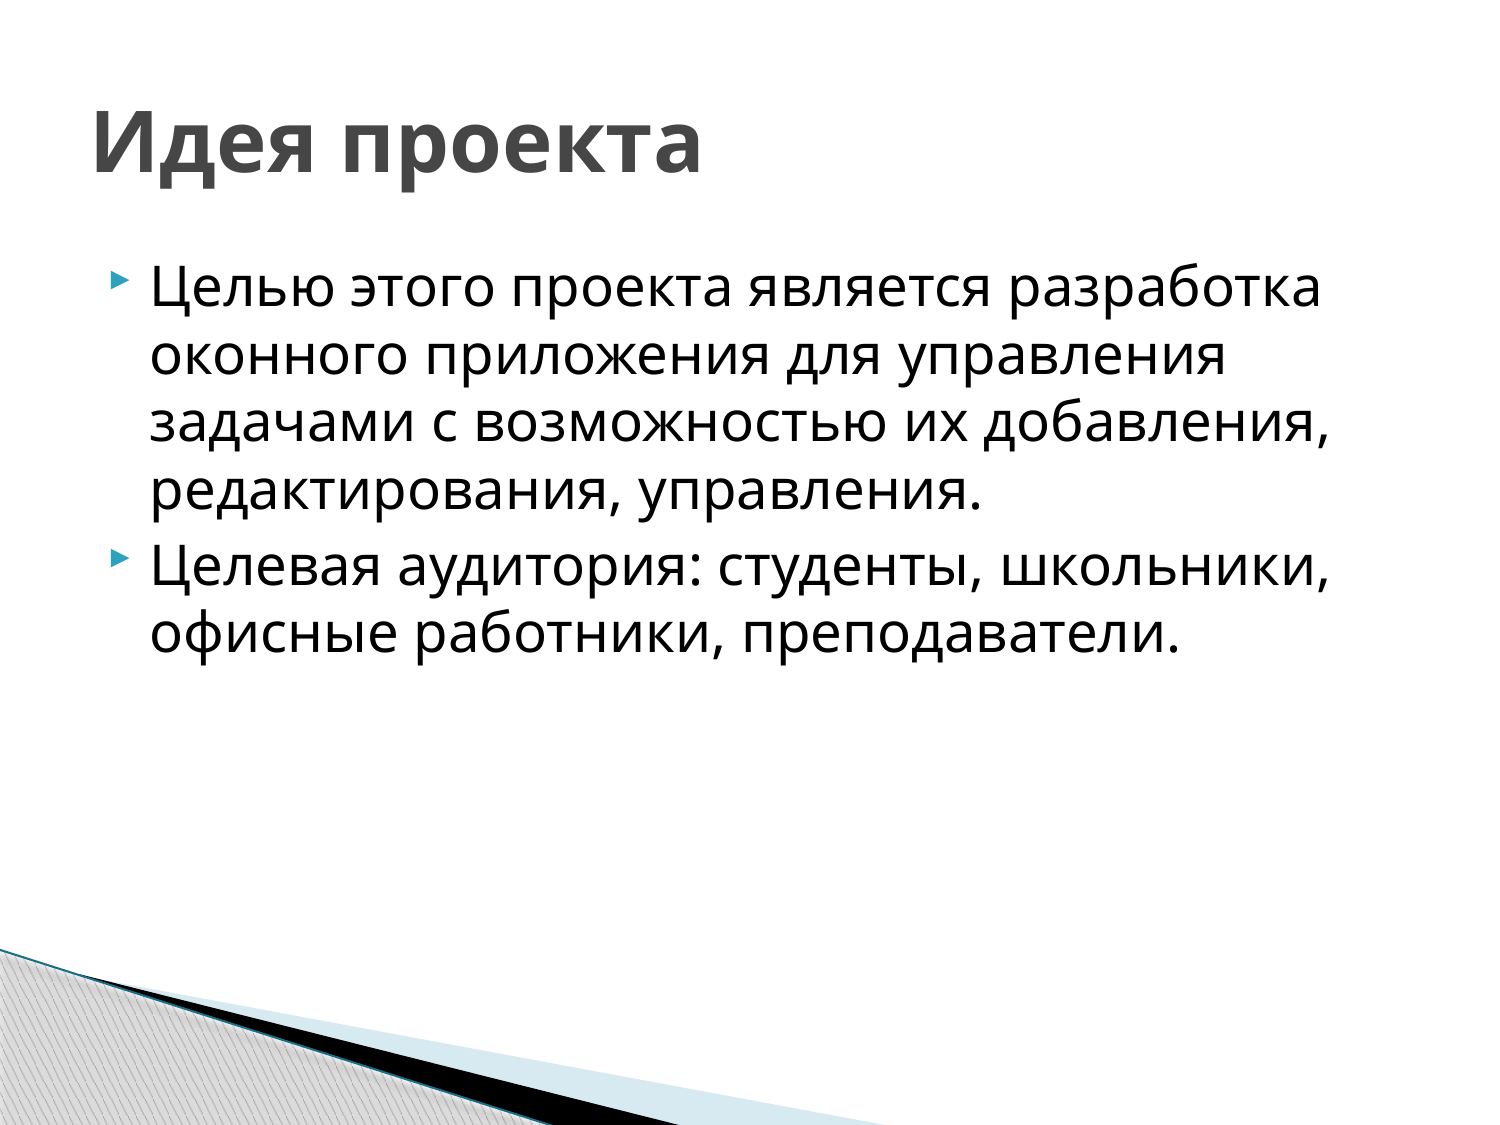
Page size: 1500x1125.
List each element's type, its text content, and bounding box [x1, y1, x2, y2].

title Идея проекта [75, 45, 1425, 233]
list Целью этого проекта является разработка оконного приложения для управления задачами с возможностью их добавления, редактирования, управления. Целевая аудитория: студенты, школьники, офисные работники, преподаватели. [75, 243, 1425, 986]
